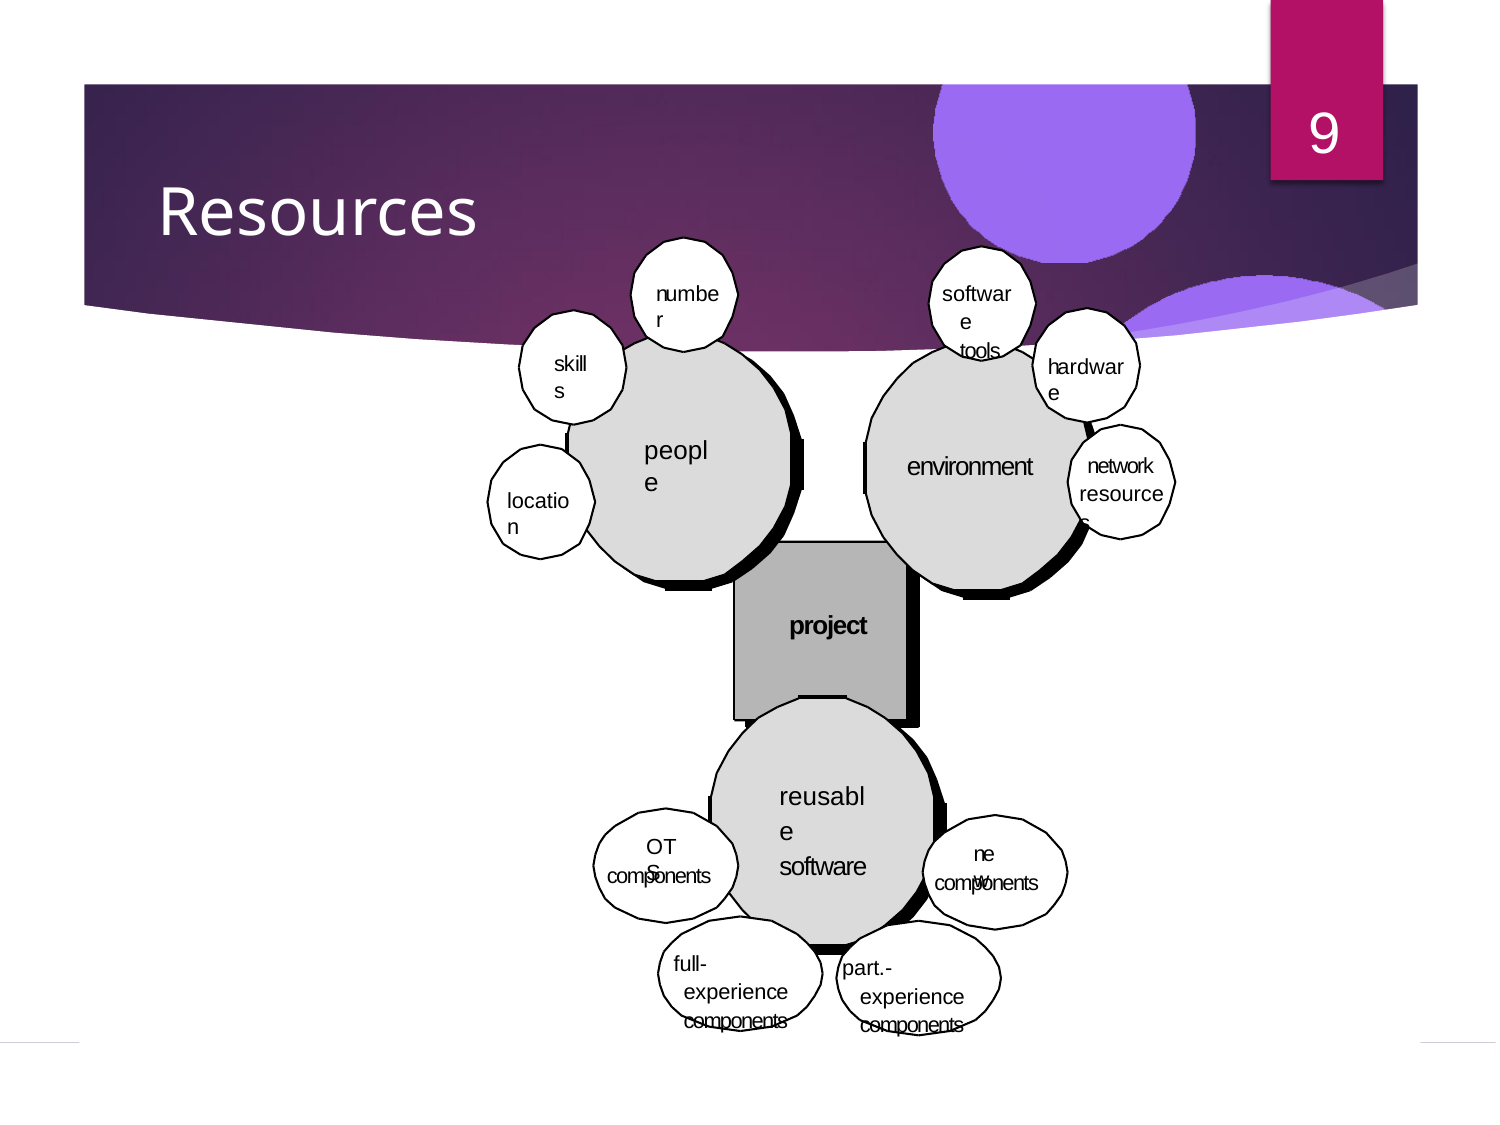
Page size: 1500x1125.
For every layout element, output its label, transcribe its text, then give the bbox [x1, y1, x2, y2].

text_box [517, 308, 629, 427]
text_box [1066, 423, 1177, 541]
title Resources [155, 166, 487, 357]
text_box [835, 919, 1003, 1037]
picture [85, 0, 1417, 351]
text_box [656, 915, 825, 1033]
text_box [563, 329, 806, 593]
text_box 9 [1306, 93, 1343, 166]
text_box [733, 540, 921, 692]
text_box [1031, 306, 1142, 425]
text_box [861, 338, 1104, 602]
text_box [706, 693, 949, 921]
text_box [927, 244, 1038, 363]
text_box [921, 813, 1069, 932]
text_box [591, 807, 740, 925]
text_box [486, 443, 597, 561]
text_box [629, 236, 740, 354]
